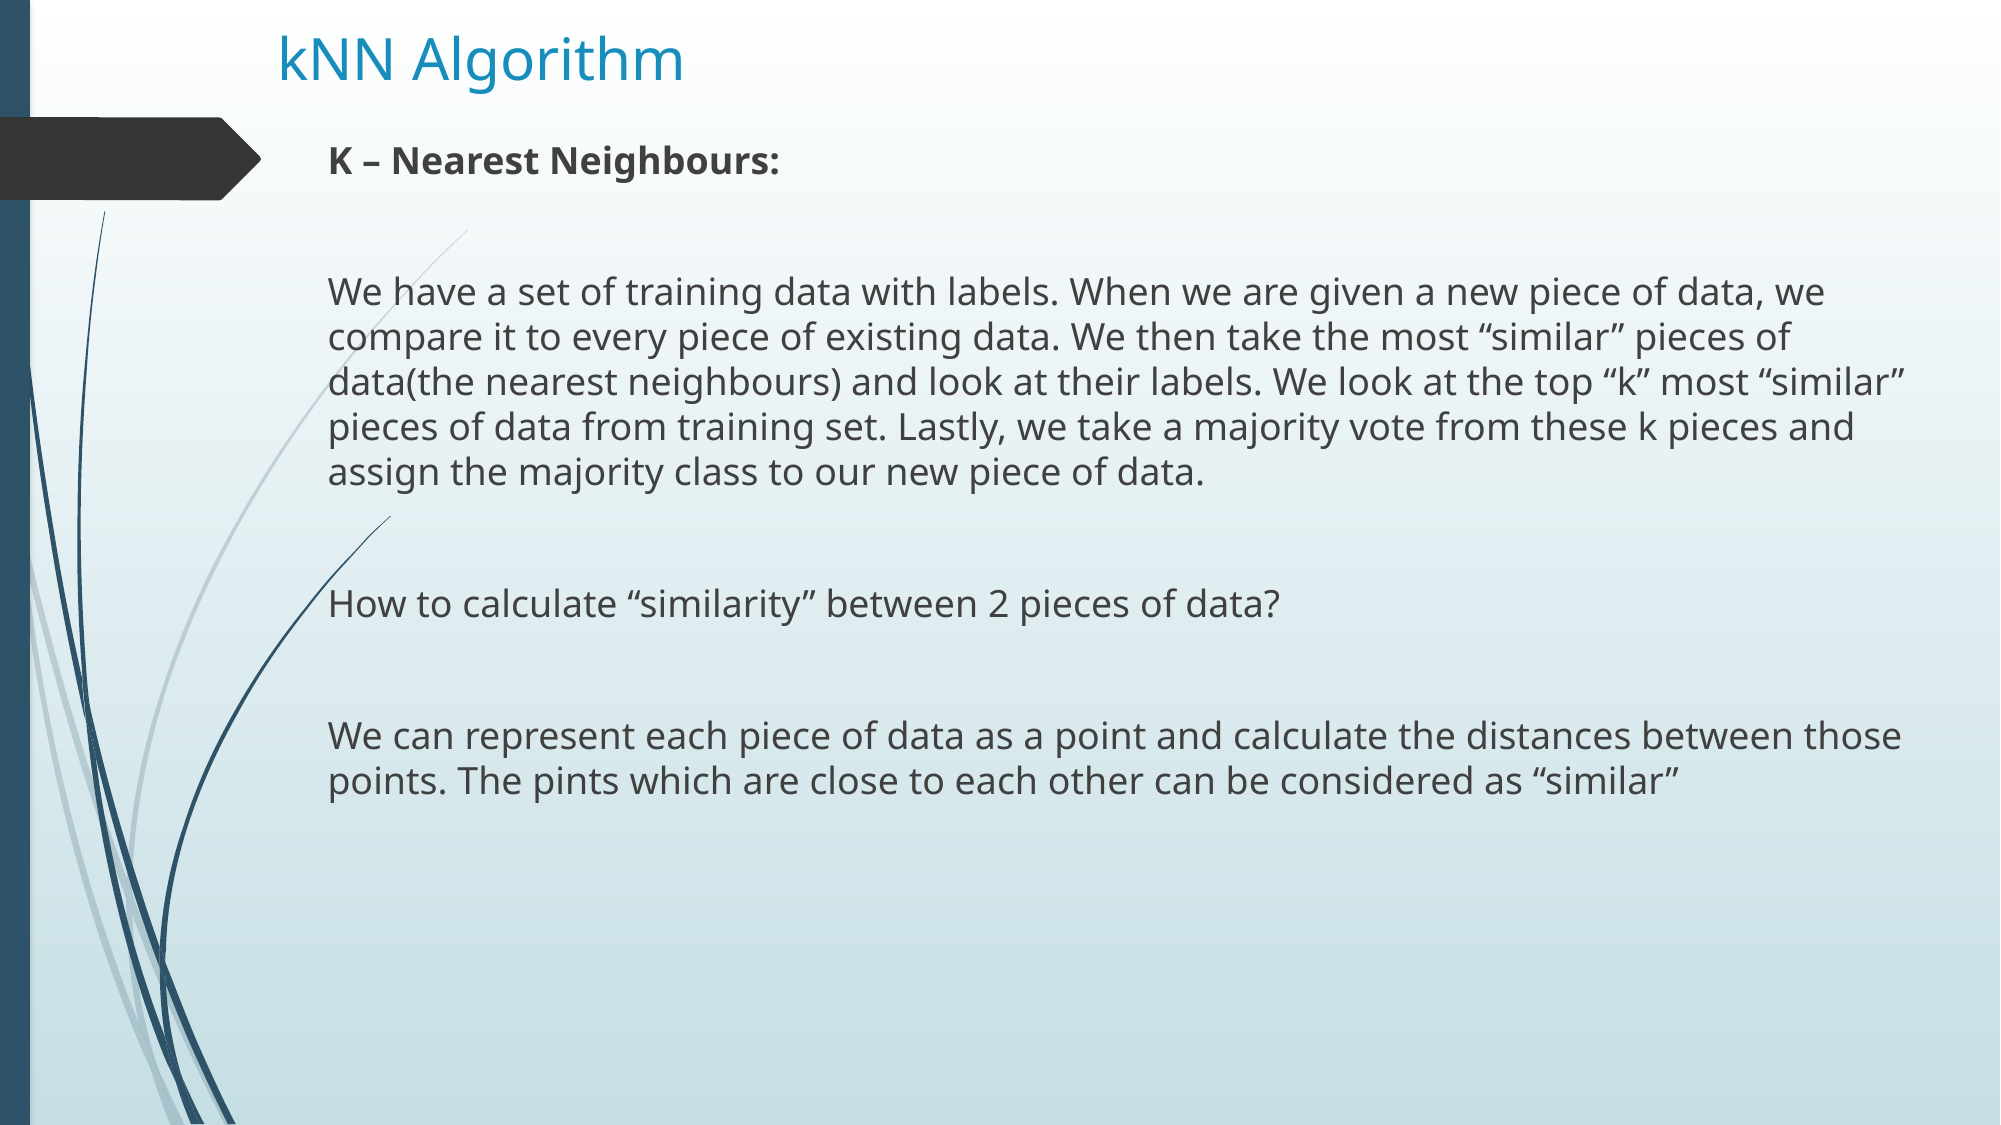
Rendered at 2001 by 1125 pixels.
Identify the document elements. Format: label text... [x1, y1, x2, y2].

title kNN Algorithm [262, 14, 1888, 130]
list K – Nearest Neighbours: We have a set of training data with labels. When we are given a new piece of data, we compare it to every piece of existing data. We then take the most “similar” pieces of data(the nearest neighbours) and look at their labels. We look at the top “k” most “similar” pieces of data from training set. Lastly, we take a majority vote from these k pieces and assign the majority class to our new piece of data. How to calculate “similarity” between 2 pieces of data? We can represent each piece of data as a point and calculate the distances between those points. The pints which are close to each other can be considered as “similar” [312, 129, 1944, 1105]
